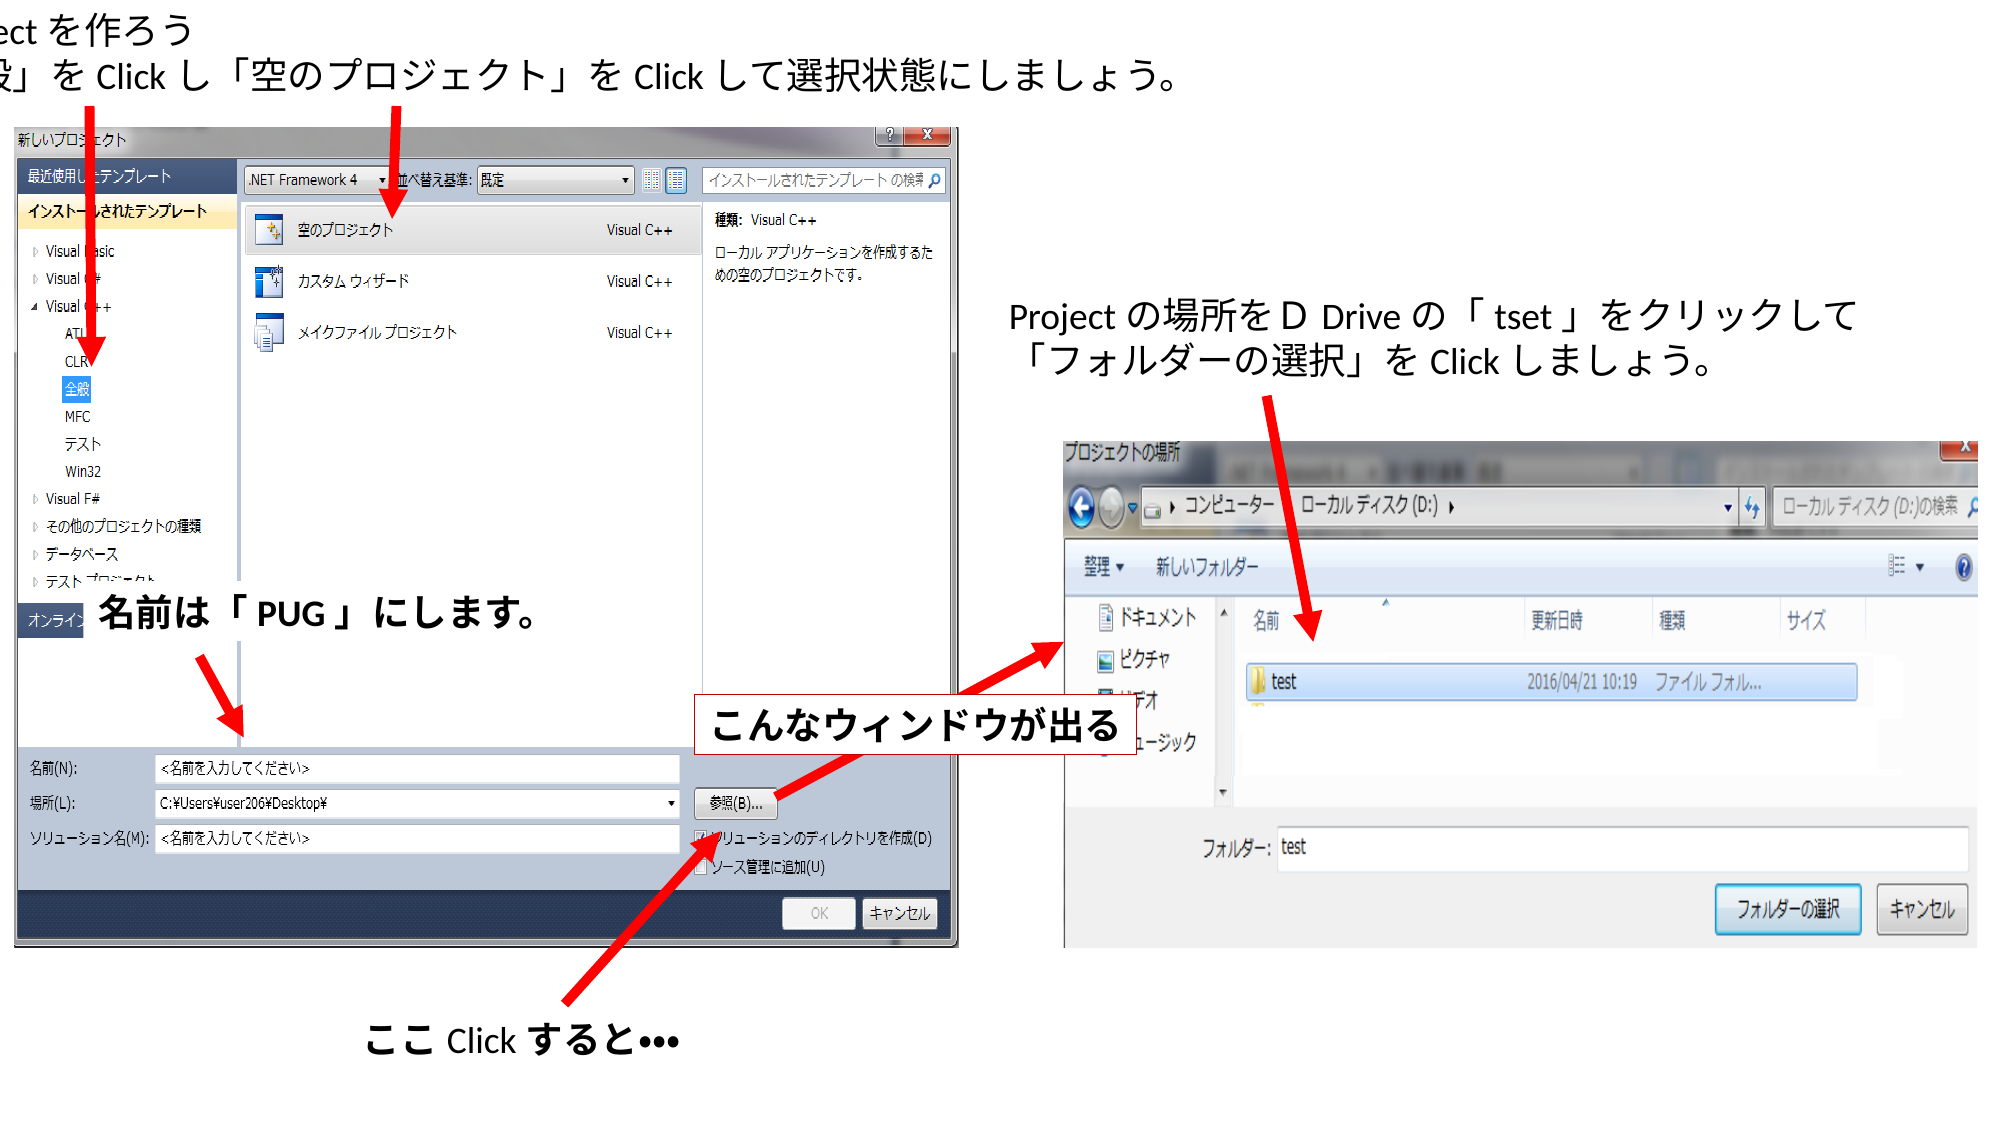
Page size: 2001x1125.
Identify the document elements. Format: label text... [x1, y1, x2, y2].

picture [14, 127, 959, 948]
picture [1063, 441, 1978, 948]
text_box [199, 656, 244, 738]
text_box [392, 105, 397, 219]
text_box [564, 831, 721, 1005]
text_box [1266, 395, 1314, 642]
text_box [775, 641, 1065, 797]
text_box ここClickすると・・・ [348, 1008, 696, 1069]
text_box Projectの場所をＤDriveの「tset」をクリックして 「フォルダーの選択」をClickしましょう。 [993, 284, 1876, 390]
text_box ・ Projectを作ろう 「全般」をClickし「空のプロジェクト」をClickして選択状態にしましょう。 [0, 0, 1212, 105]
